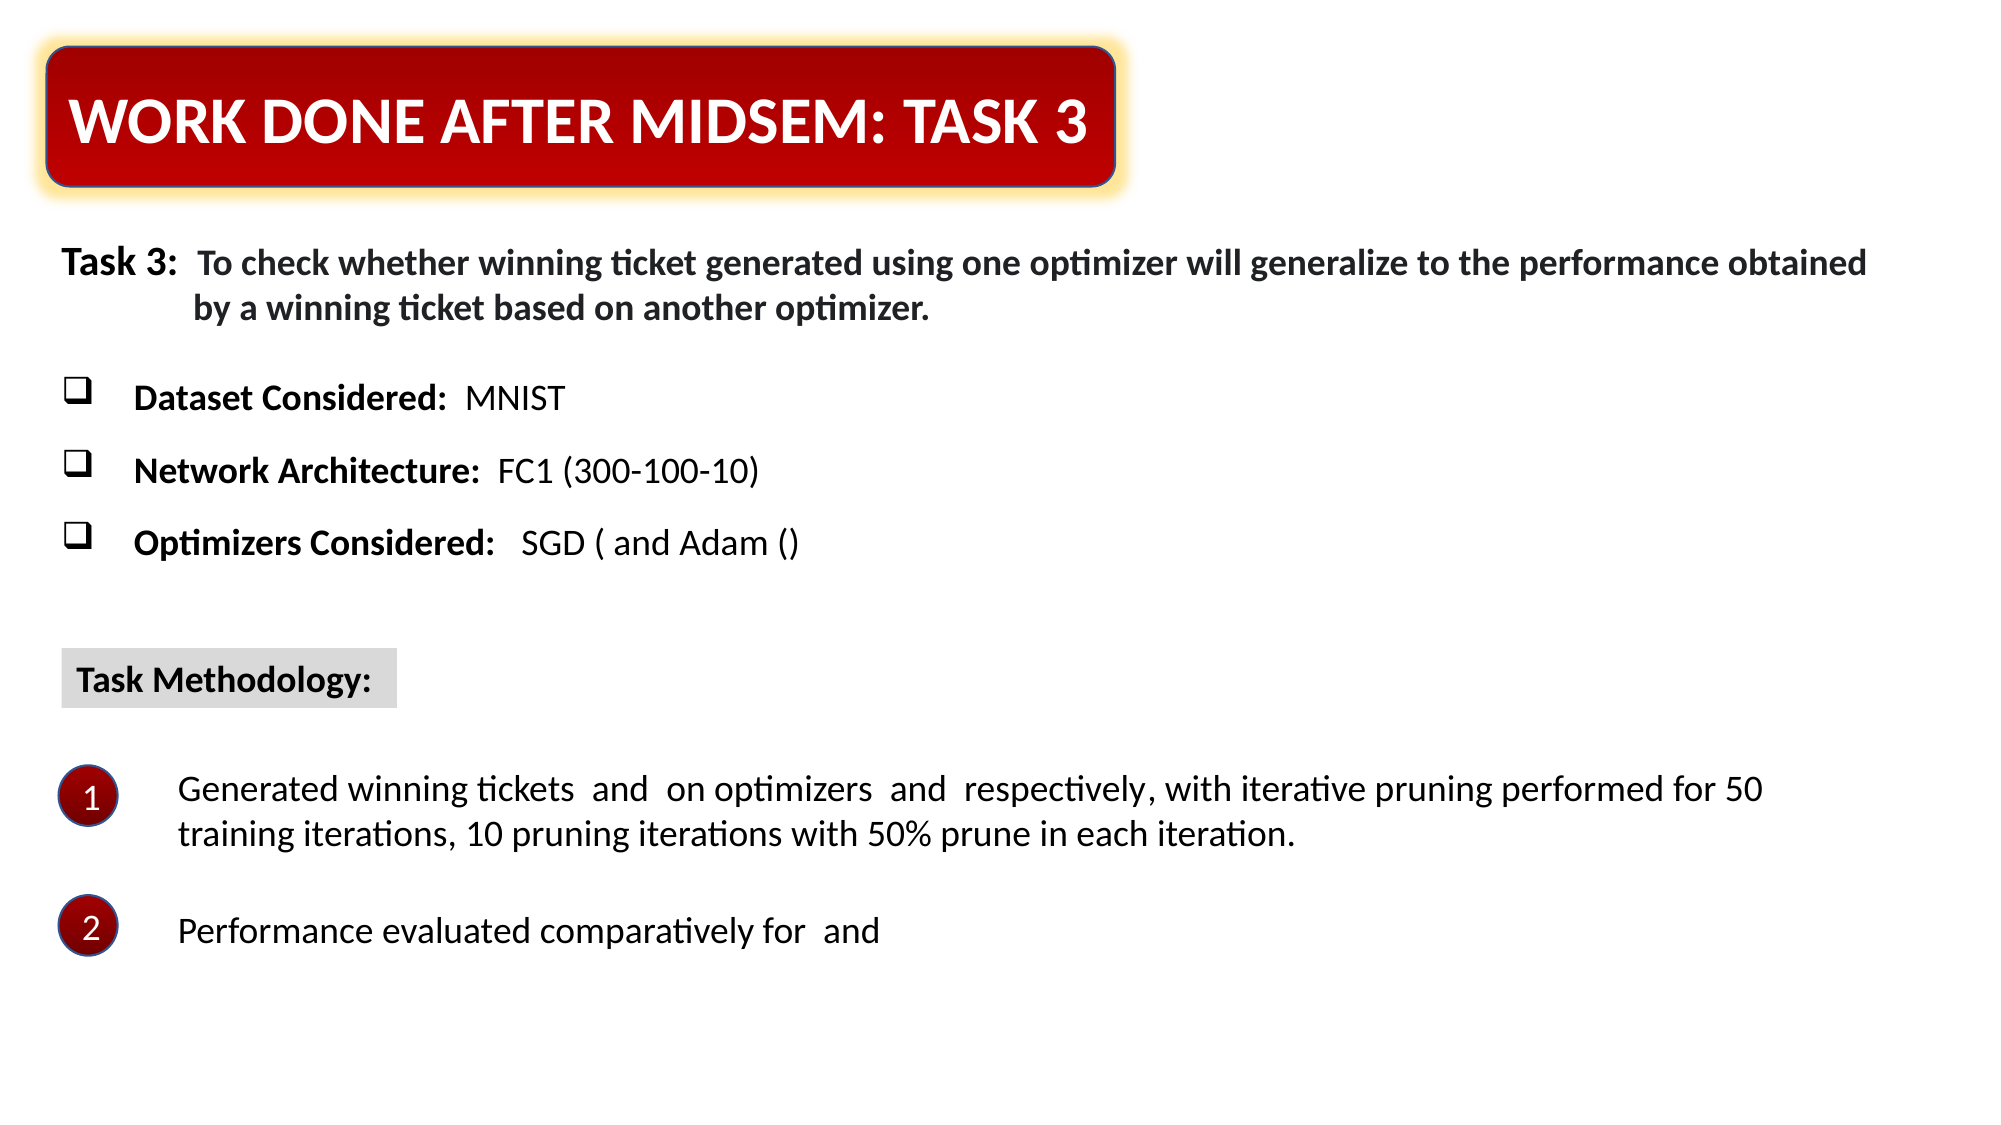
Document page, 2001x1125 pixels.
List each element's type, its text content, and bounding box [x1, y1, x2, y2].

text_box WORK DONE AFTER MIDSEM: TASK 3 [45, 45, 1117, 188]
text_box 2 [57, 894, 119, 957]
text_box Task Methodology: [61, 648, 397, 708]
text_box 1 [57, 764, 119, 827]
